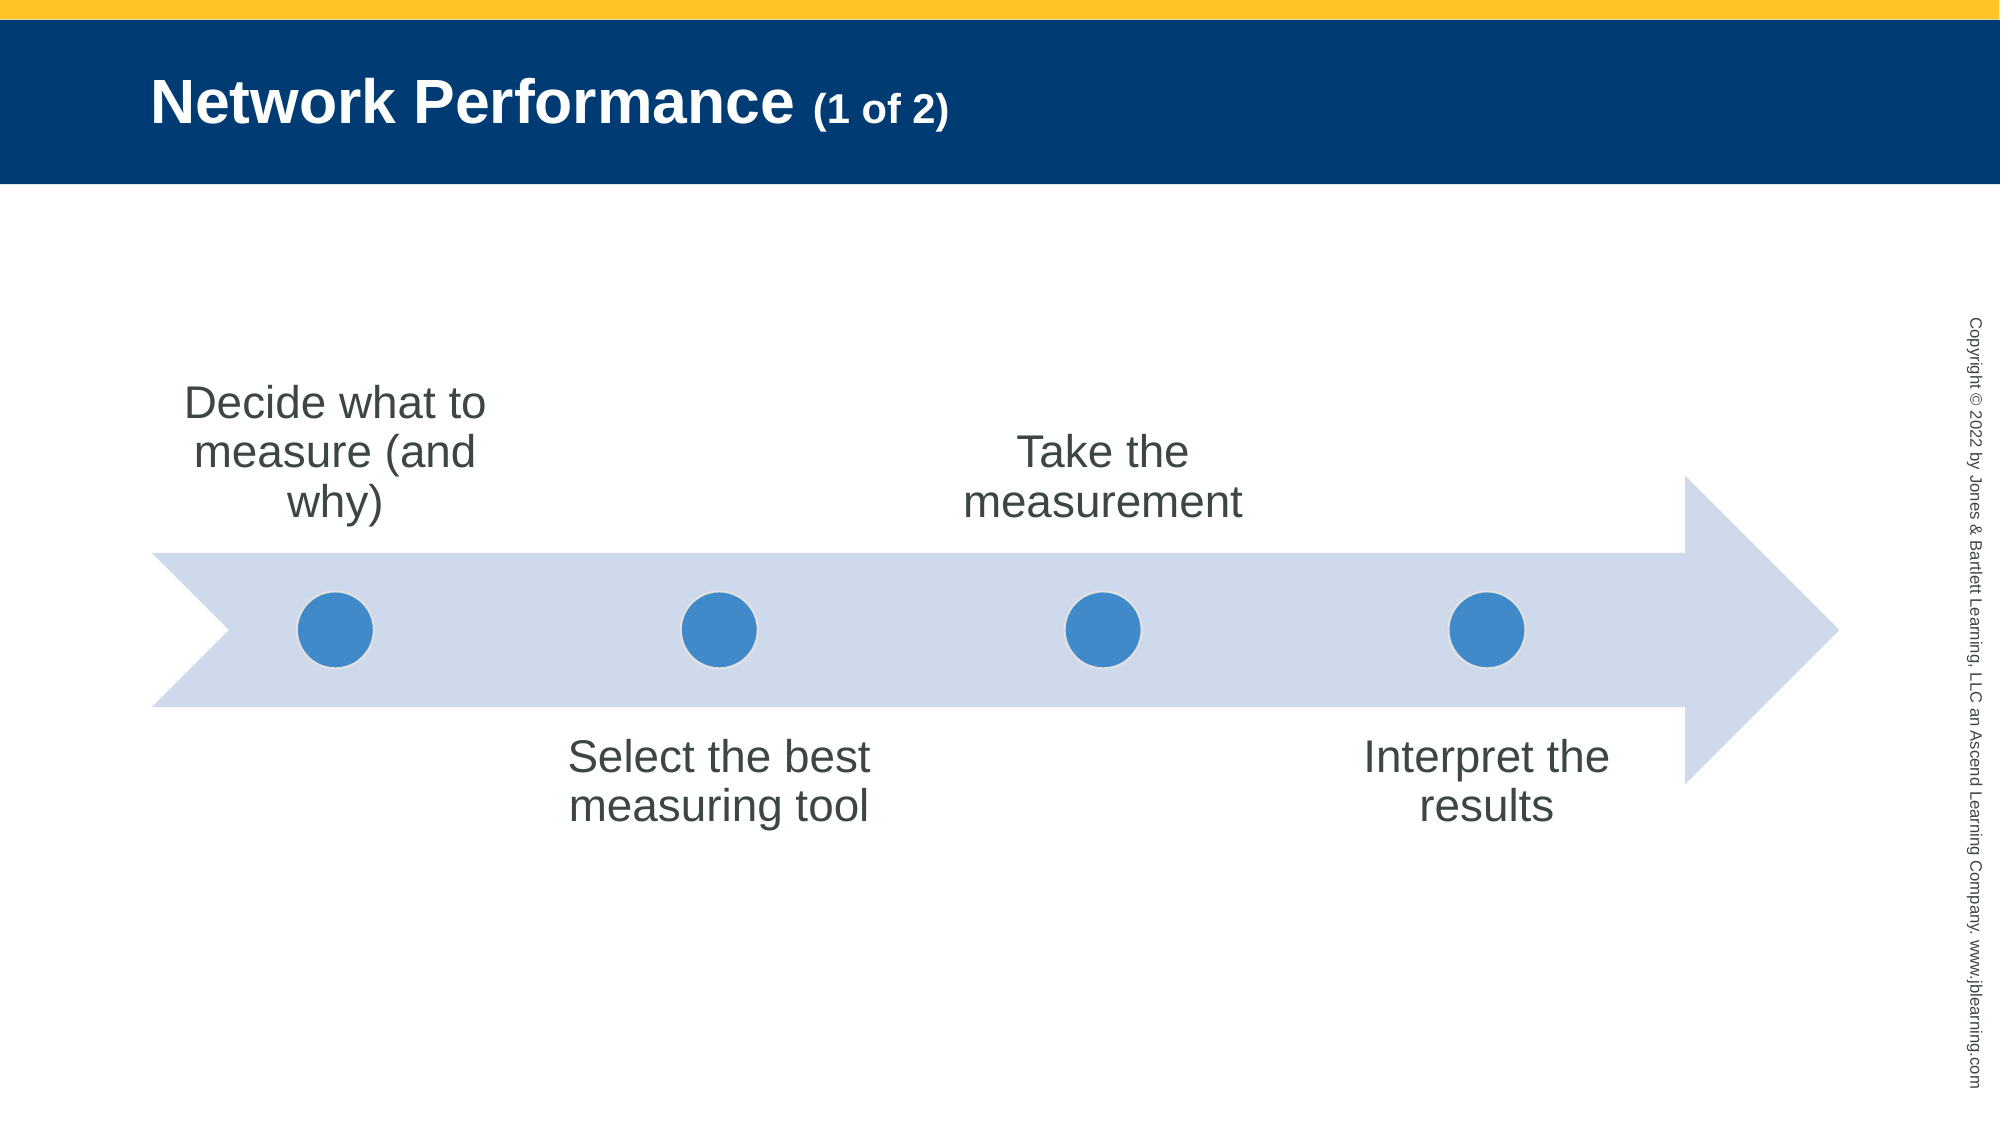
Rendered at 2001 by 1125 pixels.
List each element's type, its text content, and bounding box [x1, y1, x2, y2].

title Network Performance (1 of 2) [0, 19, 2000, 185]
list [151, 244, 1840, 1016]
